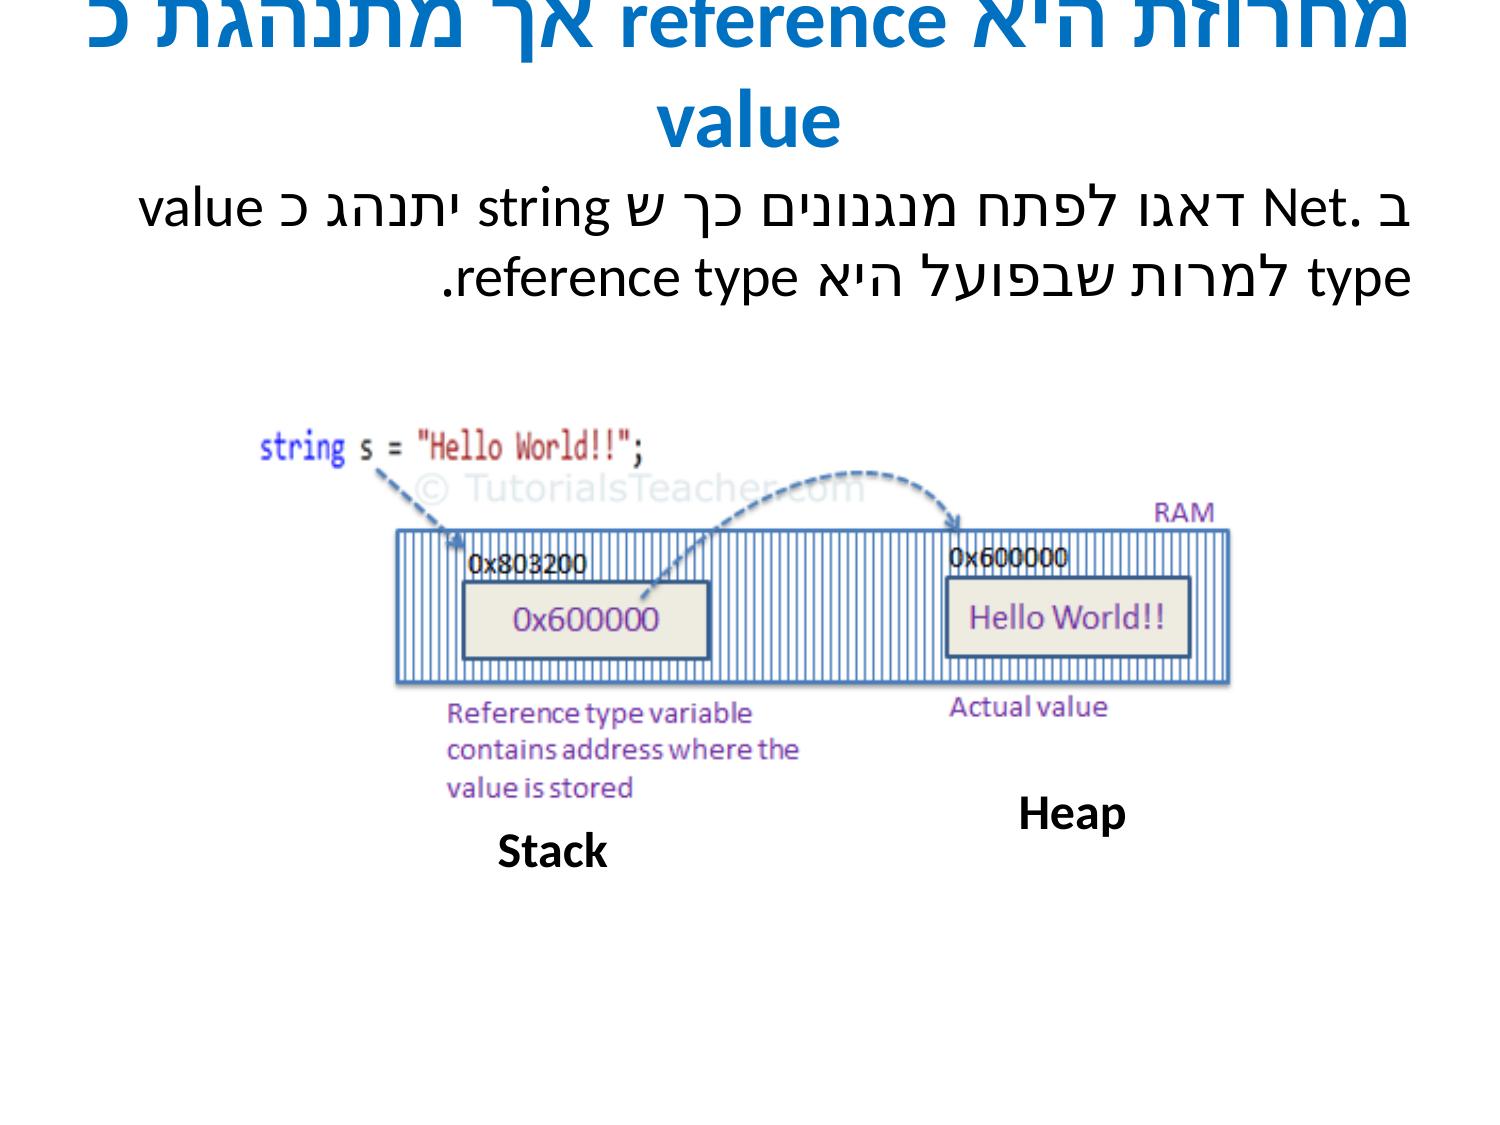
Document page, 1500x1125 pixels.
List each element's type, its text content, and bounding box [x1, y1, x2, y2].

text_box Stack [407, 819, 699, 885]
text_box Heap [927, 819, 1219, 847]
text_box ב .Net דאגו לפתח מנגנונים כך ש string יתנהג כ value type למרות שבפועל היא reference type. [112, 160, 1428, 316]
text_box מחרוזת היא reference אך מתנהגת כ value [0, 0, 1500, 172]
picture [247, 418, 1253, 811]
